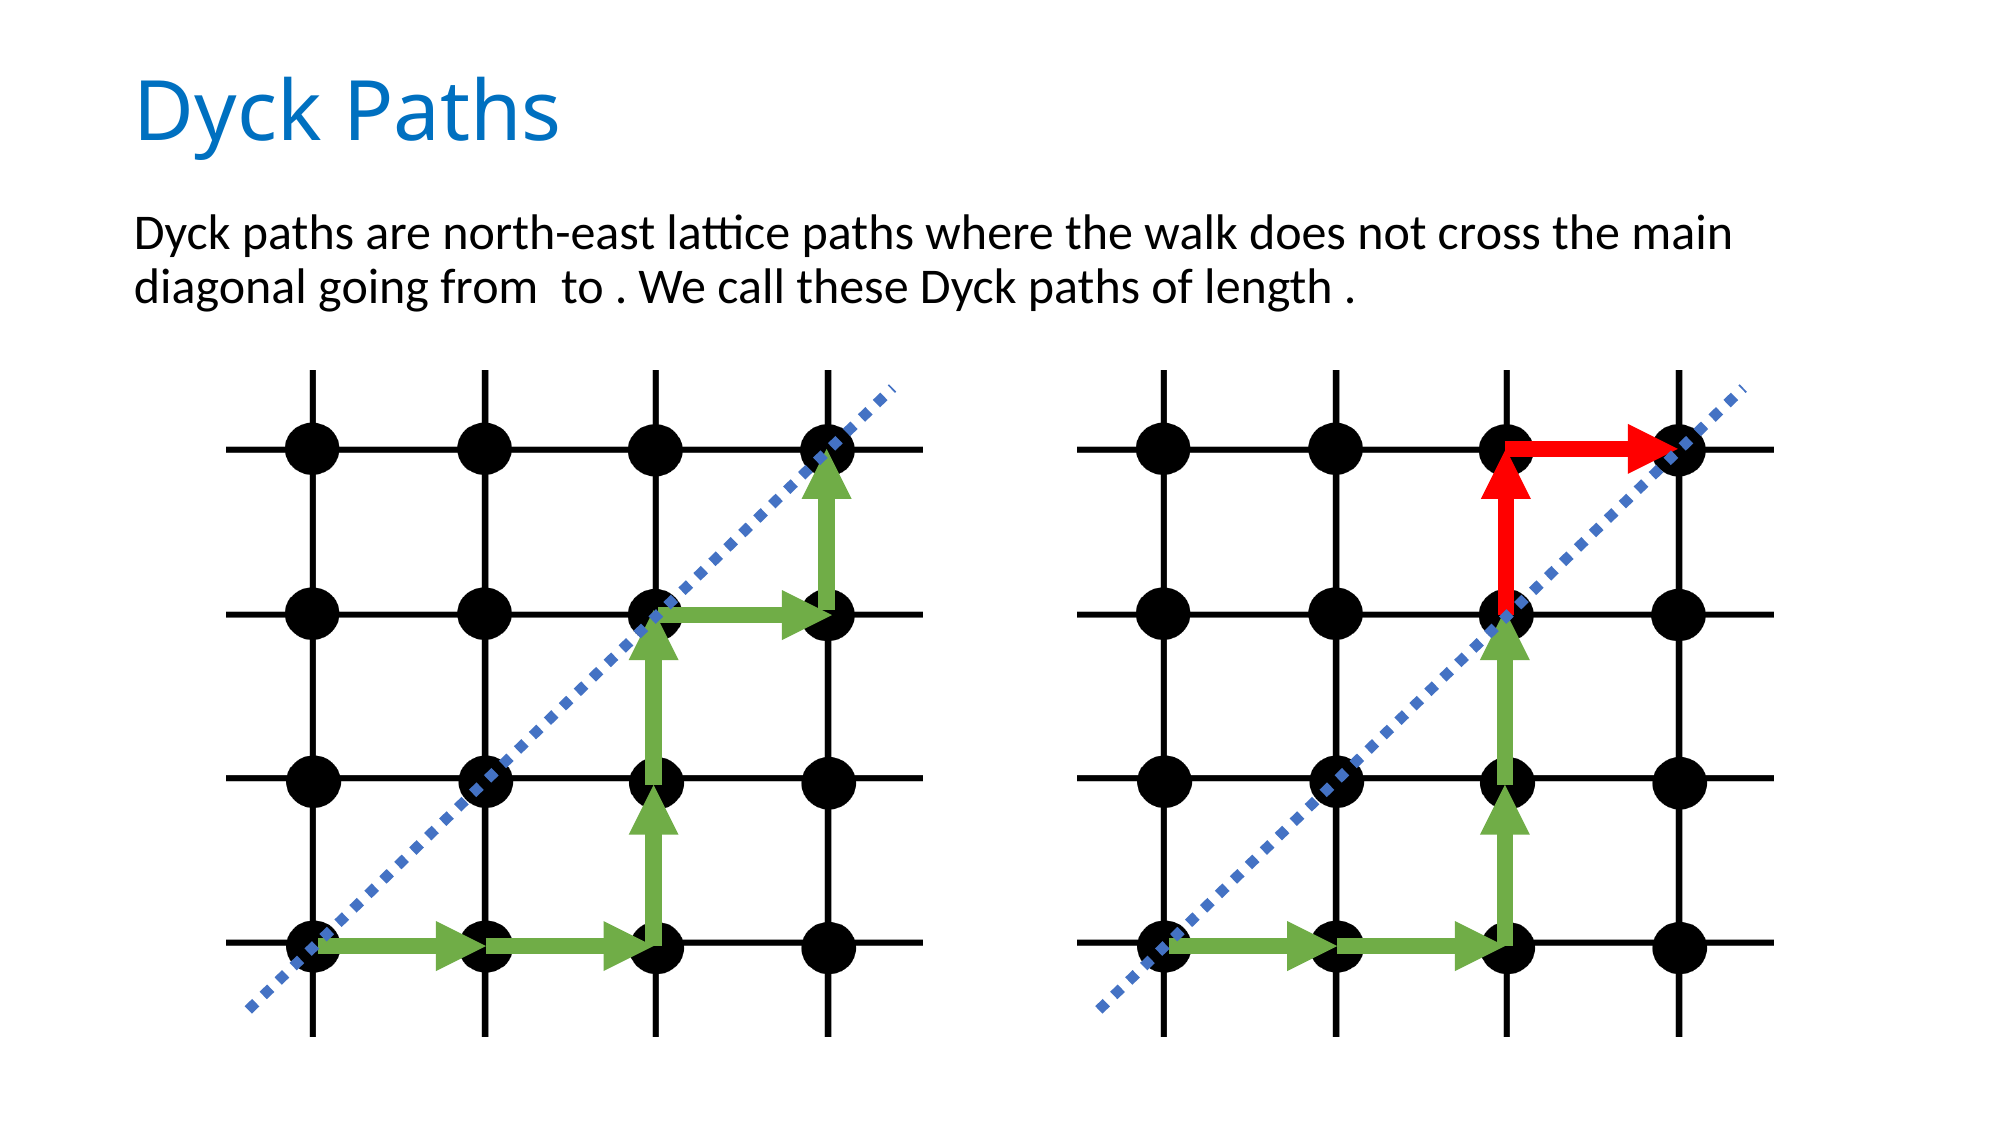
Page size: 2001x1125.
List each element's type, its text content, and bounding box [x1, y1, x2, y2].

title Dyck Paths [118, 27, 1881, 200]
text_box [1077, 370, 1774, 1037]
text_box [226, 370, 923, 1037]
